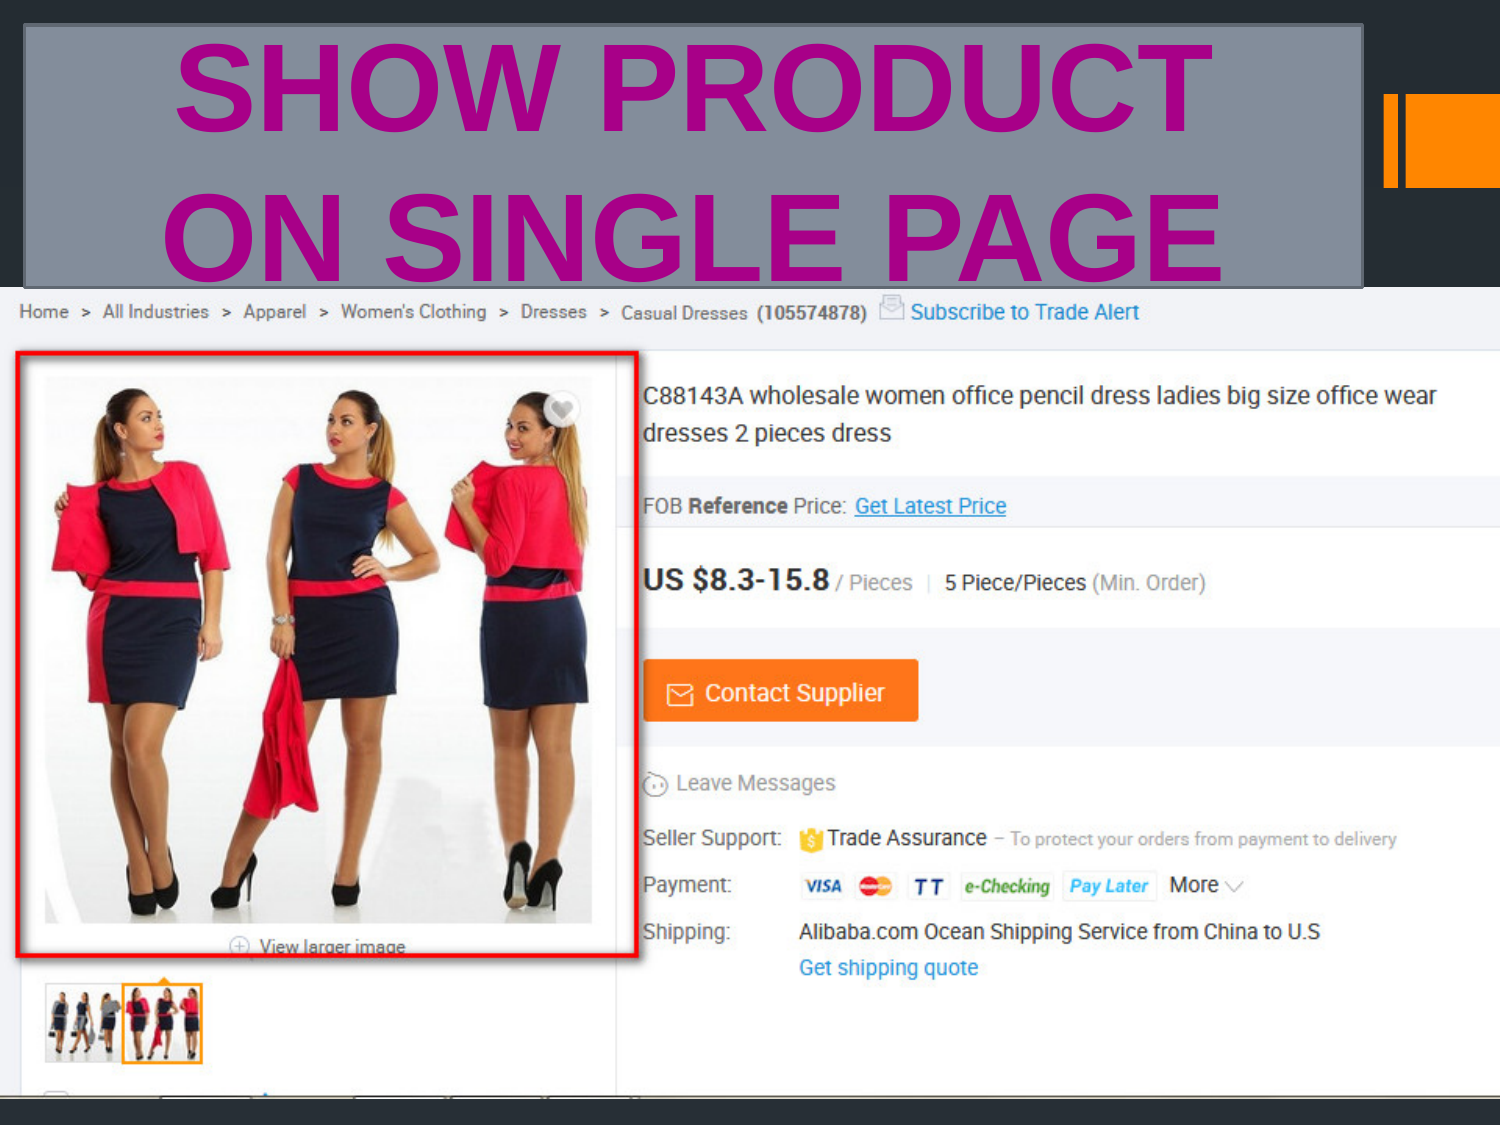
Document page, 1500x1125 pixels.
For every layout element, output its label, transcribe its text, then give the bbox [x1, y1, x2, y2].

text_box Show product on single page [23, 23, 1364, 286]
picture [0, 286, 1500, 1099]
